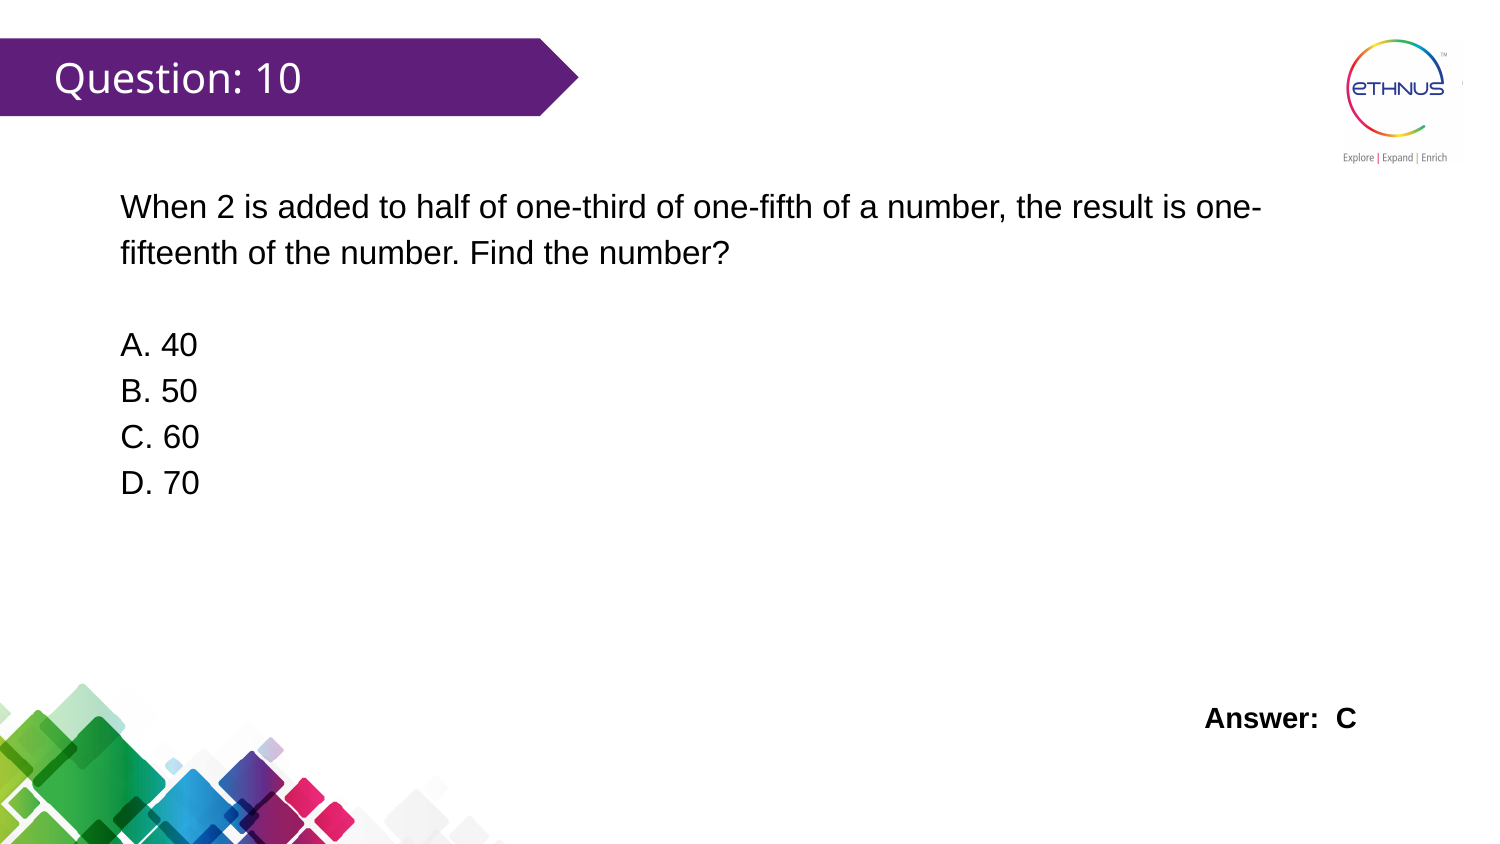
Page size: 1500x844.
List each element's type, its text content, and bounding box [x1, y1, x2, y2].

text_box [518, 38, 579, 117]
text_box Answer: C [1189, 684, 1446, 763]
picture [1343, 38, 1463, 165]
picture [0, 668, 732, 844]
text_box [53, 152, 1265, 669]
text_box When 2 is added to half of one-third of one-fifth of a number, the result is one-fifteenth of the number. Find the number? A. 40 B. 50 C. 60 D. 70 [86, 164, 1311, 657]
text_box [0, 38, 53, 117]
text_box Question: 10 [53, 38, 518, 117]
